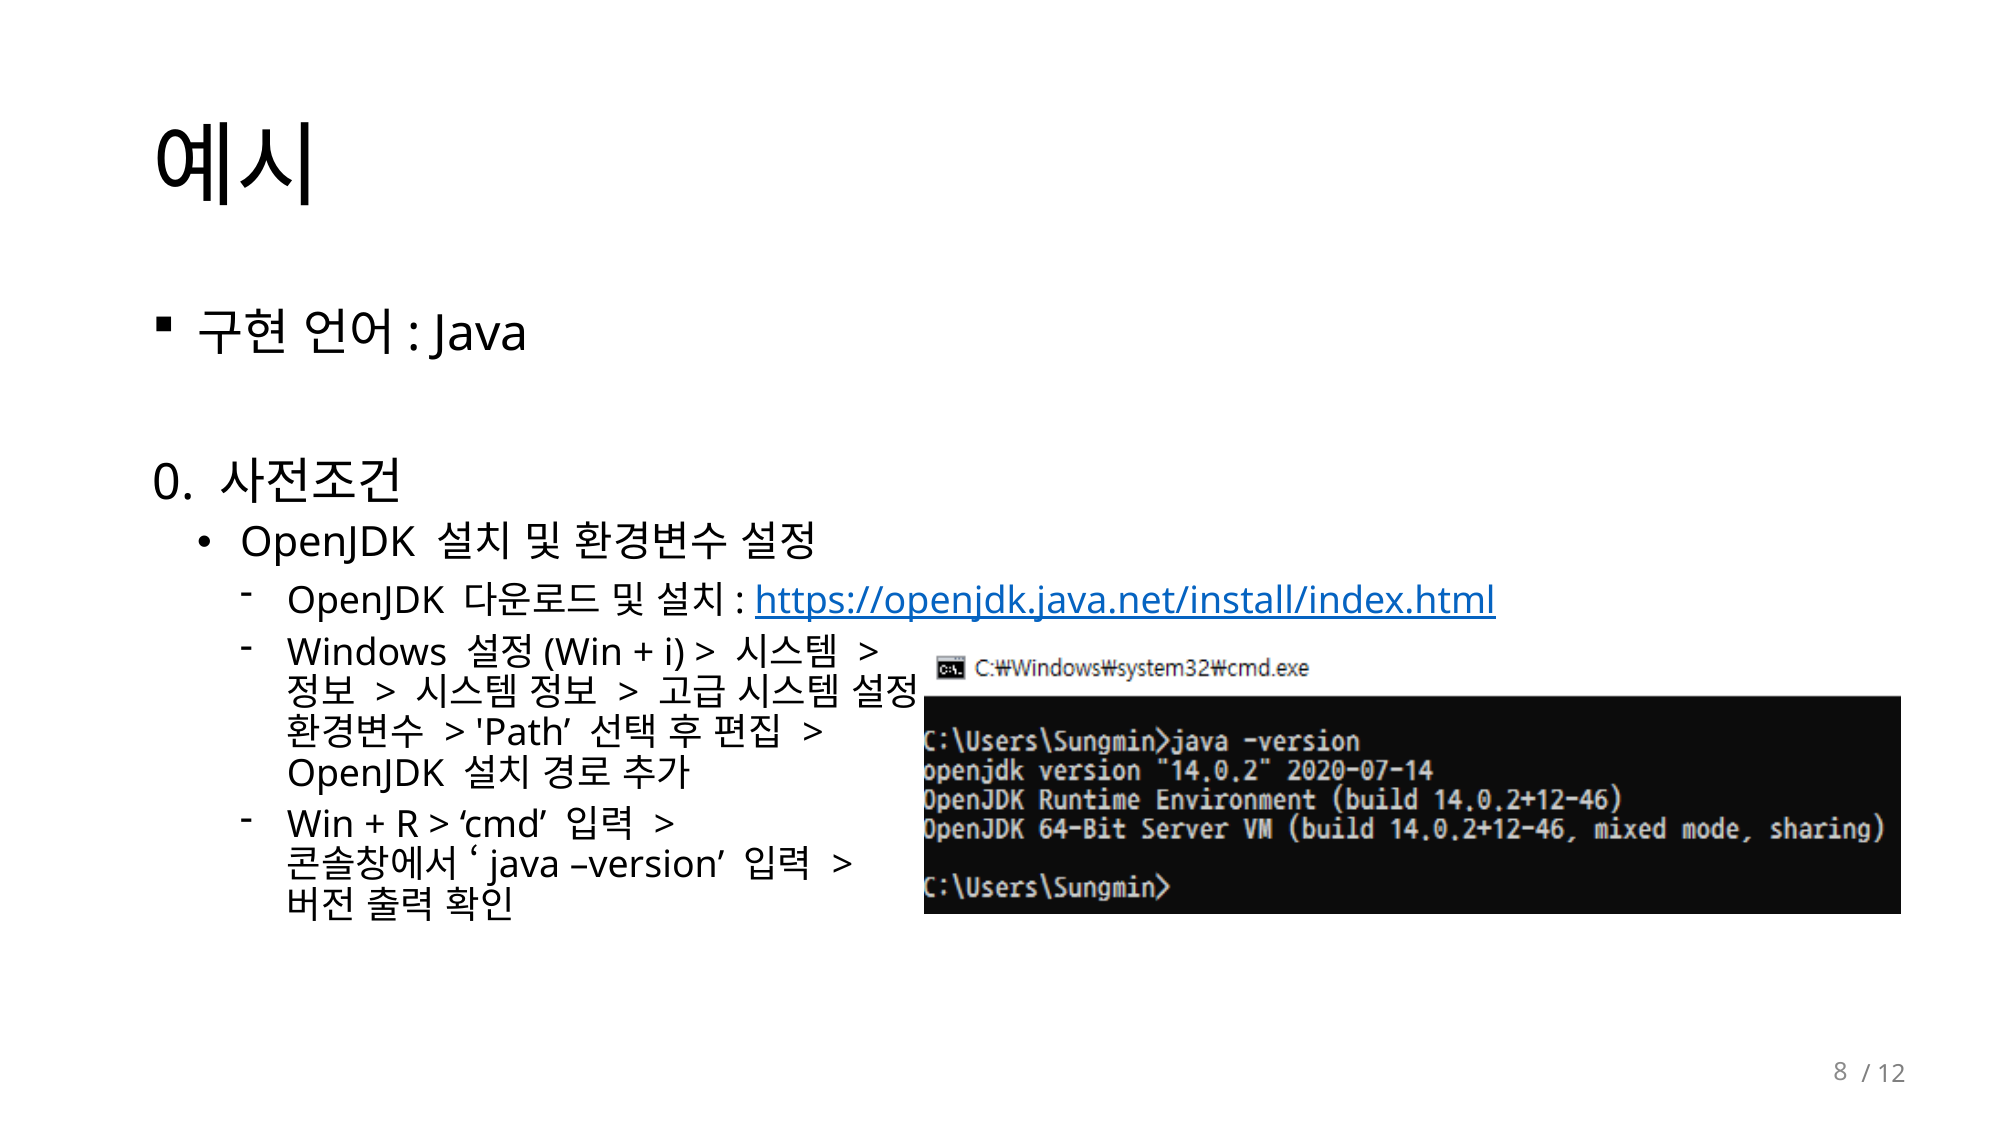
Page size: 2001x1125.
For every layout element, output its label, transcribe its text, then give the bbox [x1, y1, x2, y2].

list 구현 언어: Java 0. 사전조건 OpenJDK 설치 및 환경변수 설정 OpenJDK 다운로드 및 설치: https://openjdk.java.net/install/index.html Windows 설정(Win + i) > 시스템 > 정보 > 시스템 정보 > 고급 시스템 설정 > 환경변수 > 'Path’ 선택 후 편집 > OpenJDK 설치 경로 추가 Win + R > ‘cmd’ 입력 > 콘솔창에서 ‘java –version’ 입력 > 버전 출력 확인 [137, 299, 1863, 1014]
text_box / 12 [1840, 1050, 1921, 1095]
picture [924, 649, 1901, 915]
slide_number 8 [1412, 1042, 1863, 1103]
title 예시 [137, 59, 1921, 278]
